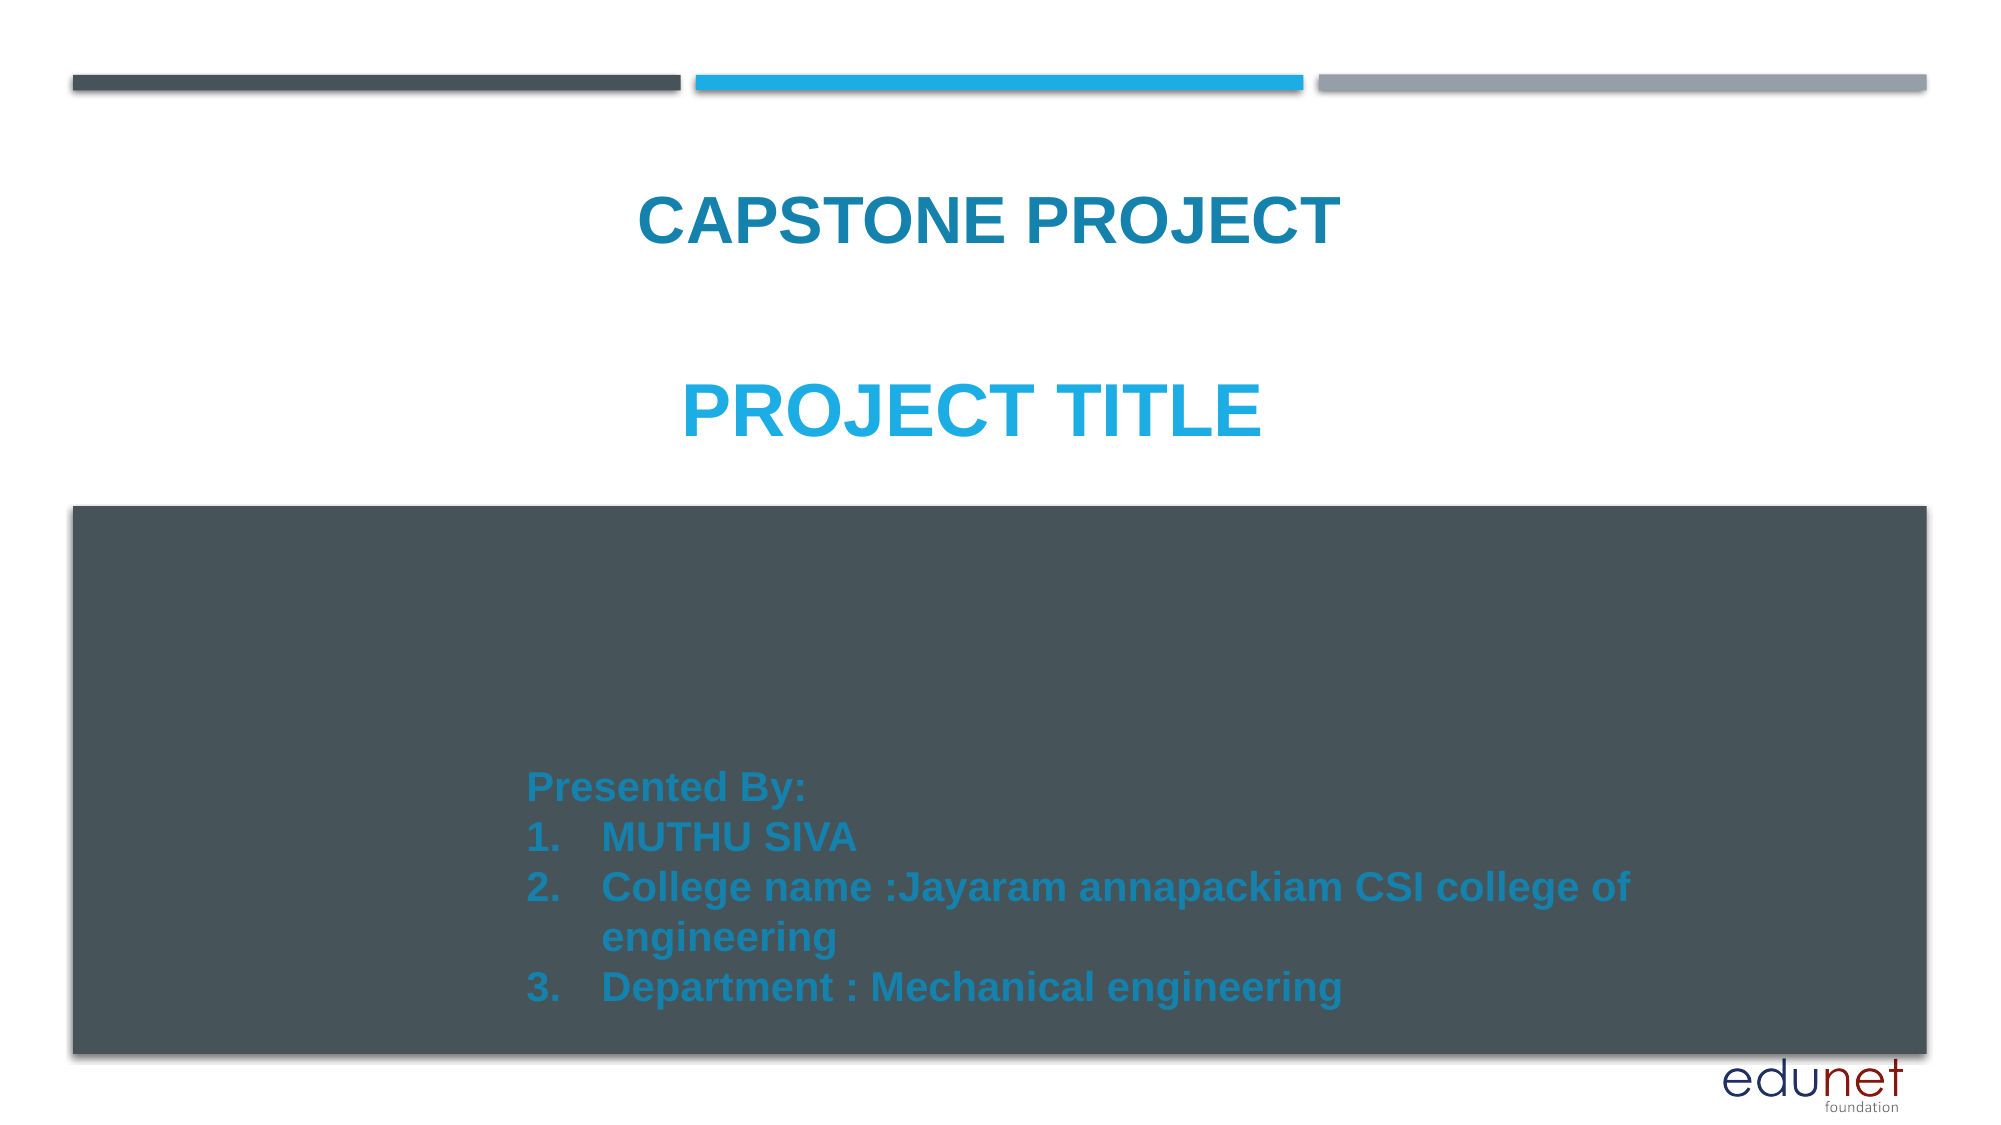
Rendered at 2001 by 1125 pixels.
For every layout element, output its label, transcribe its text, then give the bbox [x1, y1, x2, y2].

title PROJECT TITLE [222, 298, 1723, 460]
text_box CAPSTONE PROJECT [0, 169, 2000, 265]
text_box Presented By: MUTHU SIVA College name :Jayaram annapackiam CSI college of engineering Department : Mechanical engineering [511, 752, 1821, 1018]
picture [1719, 1056, 1905, 1116]
